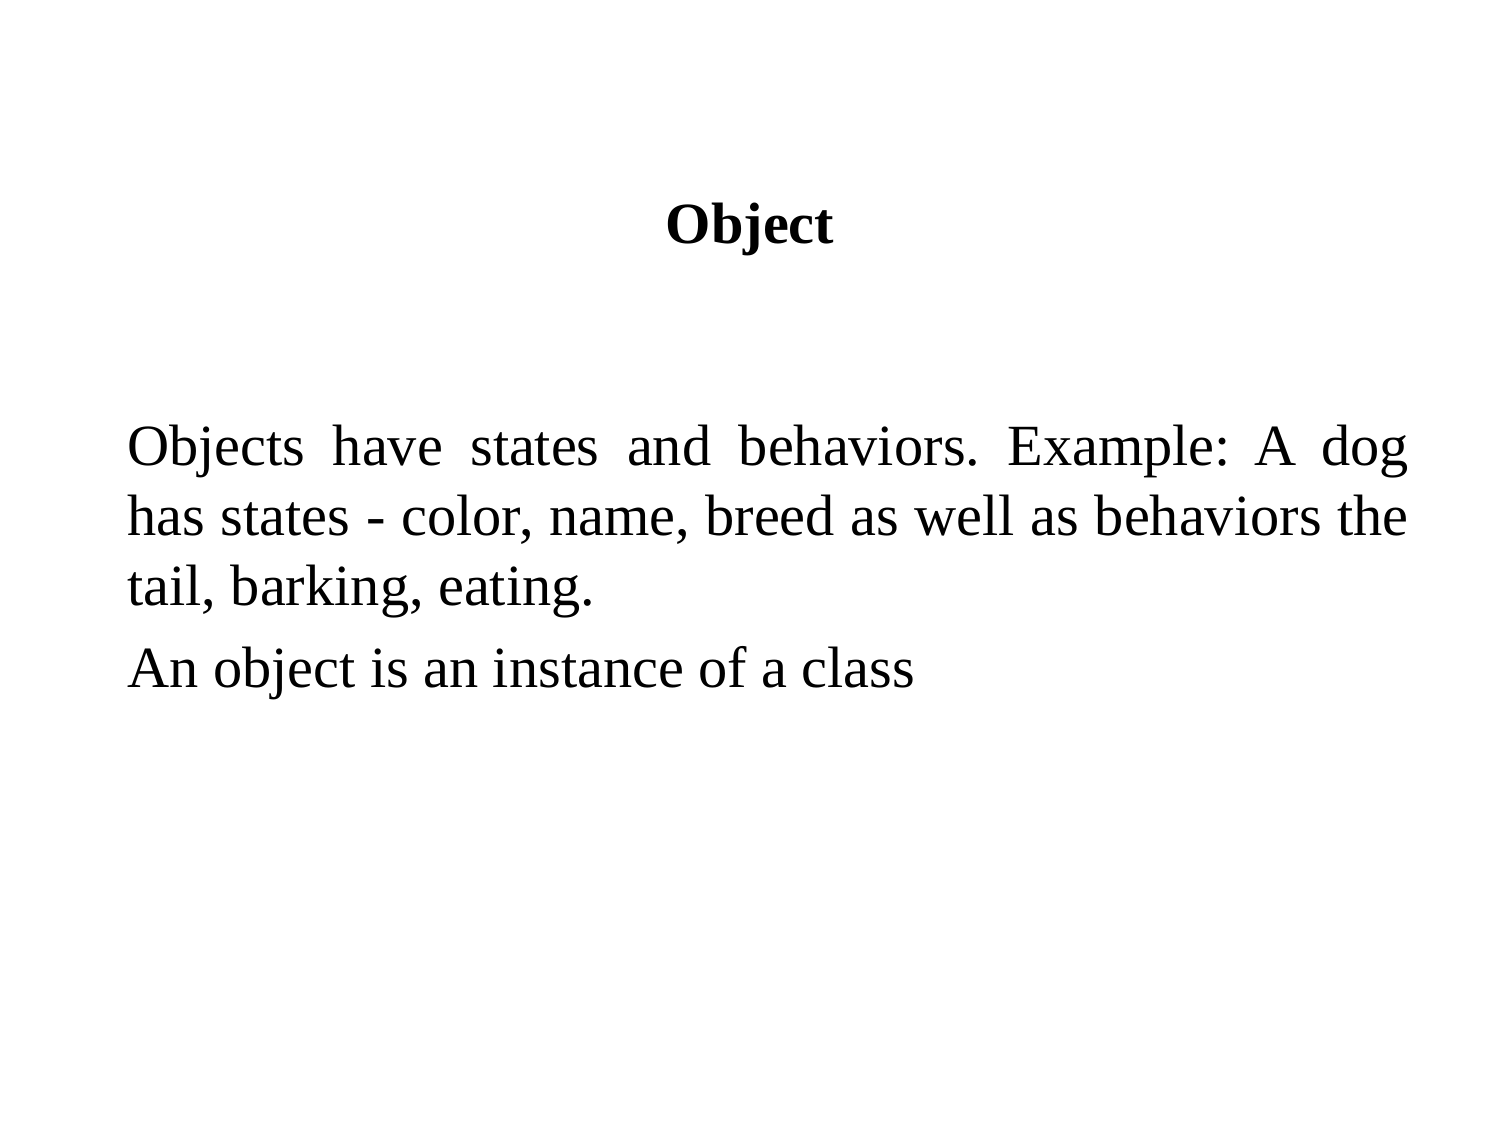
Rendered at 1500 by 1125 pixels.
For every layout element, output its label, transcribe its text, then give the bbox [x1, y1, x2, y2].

title Object [24, 149, 1475, 291]
subtitle Objects have states and behaviors. Example: A dog has states - color, name, breed as well as behaviors the tail, barking, eating. An object is an instance of a class [112, 399, 1425, 875]
